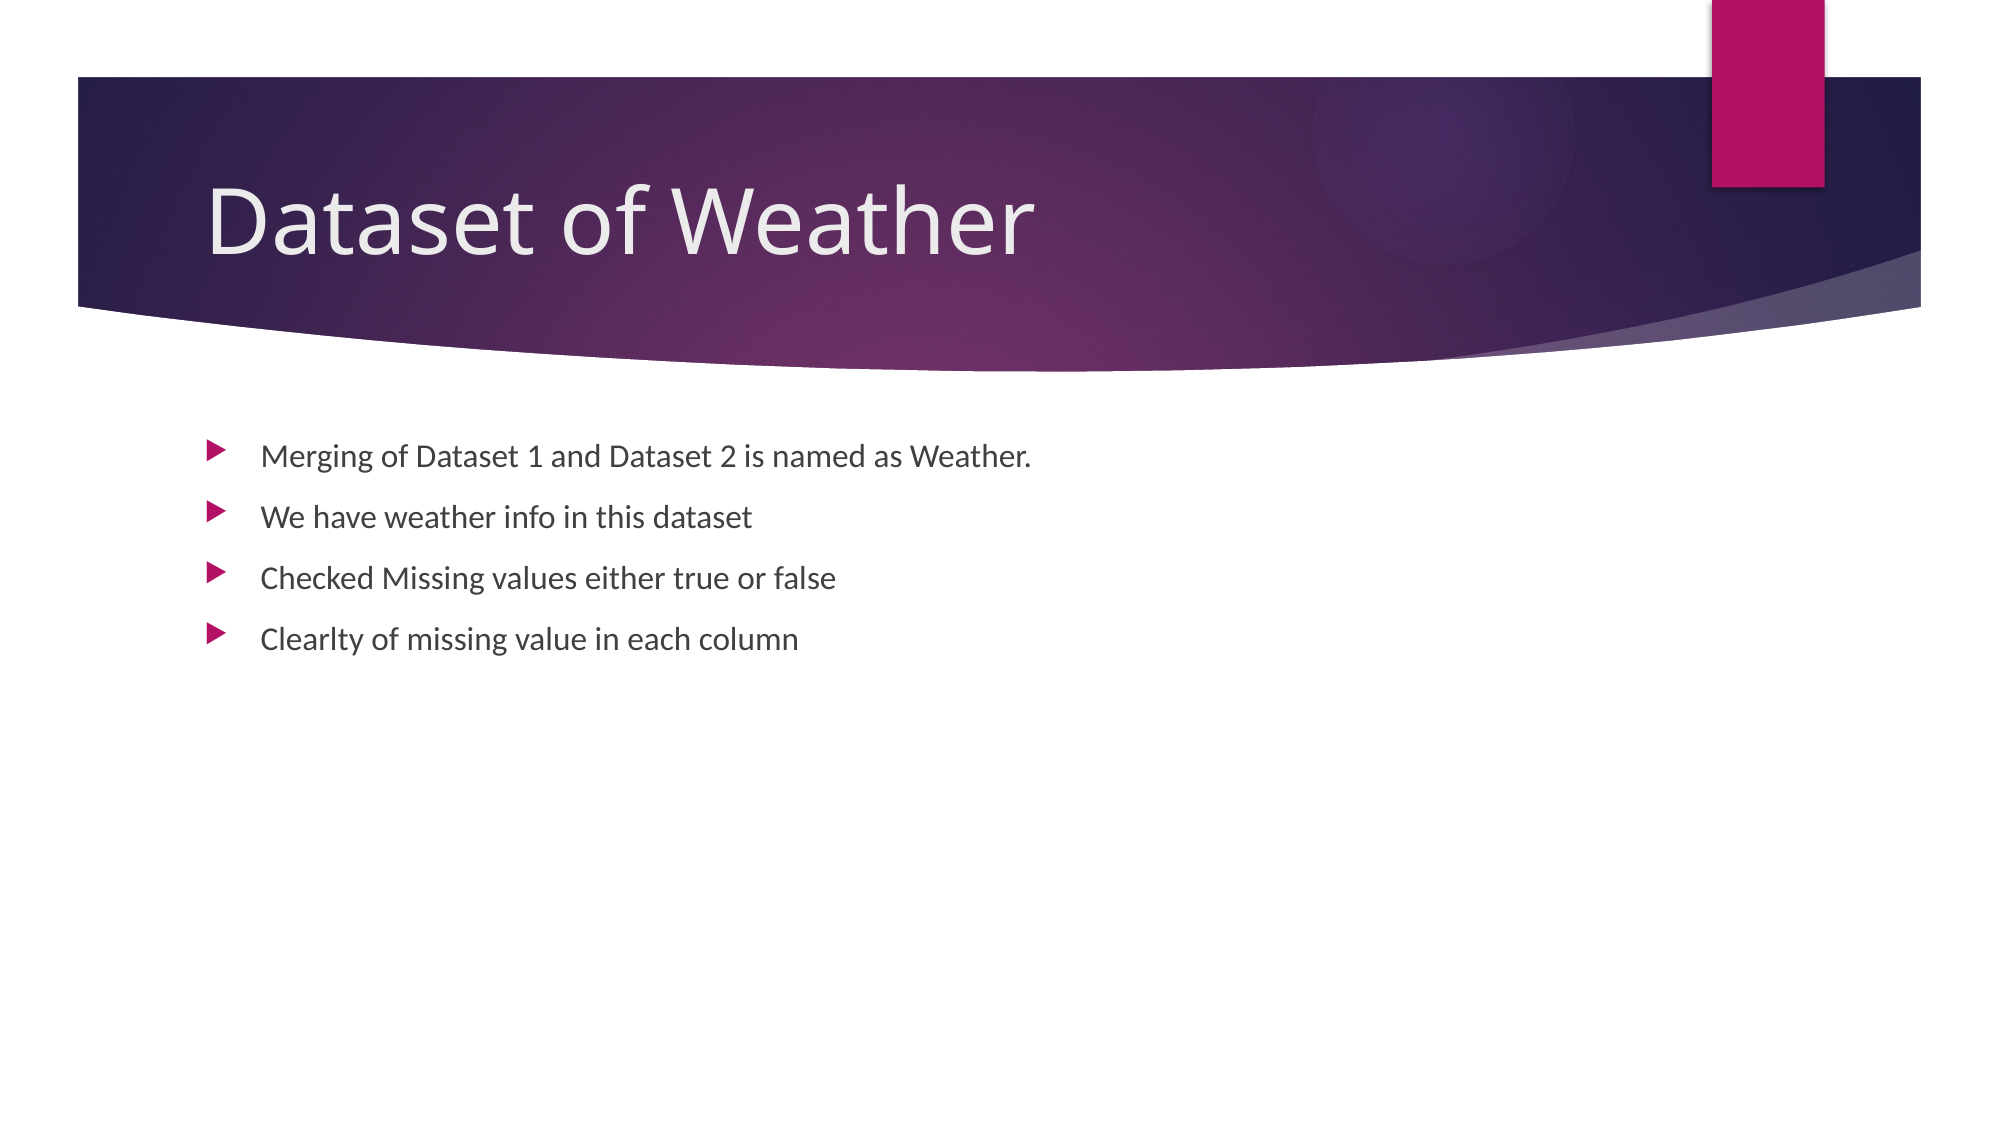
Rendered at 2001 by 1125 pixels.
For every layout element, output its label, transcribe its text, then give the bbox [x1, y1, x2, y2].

title Dataset of Weather [189, 159, 1627, 276]
list Merging of Dataset 1 and Dataset 2 is named as Weather. We have weather info in this dataset Checked Missing values either true or false Clearlty of missing value in each column [189, 427, 1638, 988]
